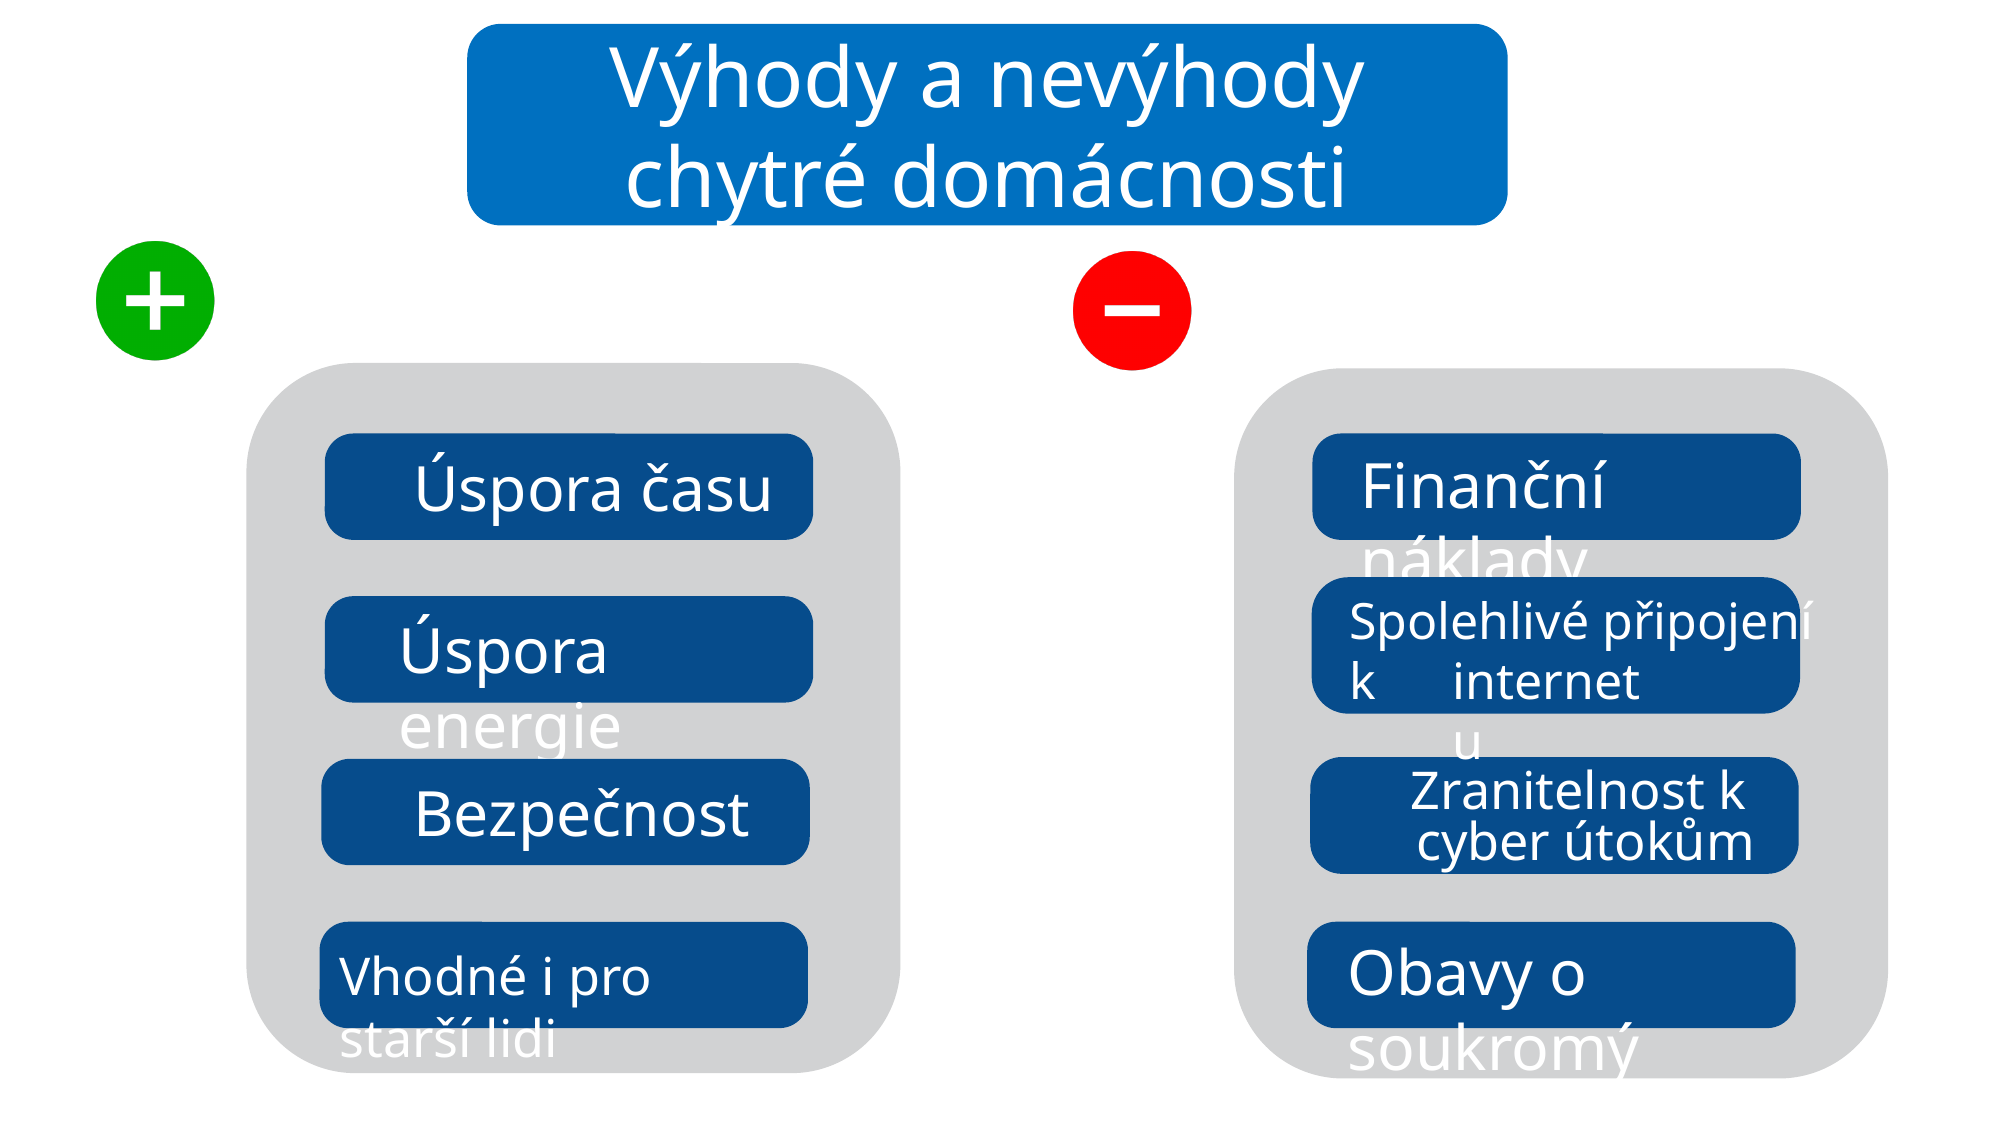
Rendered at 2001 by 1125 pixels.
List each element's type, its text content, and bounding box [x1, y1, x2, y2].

text_box Bezpečnost [398, 766, 775, 856]
text_box internetu [1437, 641, 1674, 777]
text_box cyber útokům [1401, 800, 2000, 879]
text_box [1233, 367, 1890, 1079]
text_box Výhody a nevýhody chytré domácnosti [466, 22, 1509, 227]
text_box [318, 920, 810, 1018]
text_box Vhodné i pro starší lidi [324, 935, 803, 1076]
text_box Spolehlivé připojení k [1334, 582, 1852, 717]
text_box Obavy o soukromý [1332, 925, 1811, 1090]
text_box Zranitelnost k [1396, 750, 2000, 828]
text_box [1798, 447, 1802, 527]
text_box [1306, 920, 1783, 1029]
text_box [320, 757, 811, 867]
picture [79, 225, 230, 376]
text_box [1309, 755, 1401, 875]
picture [1056, 235, 1207, 386]
text_box [323, 432, 815, 541]
text_box [245, 361, 902, 1074]
text_box [1311, 432, 1790, 541]
text_box Úspora času [398, 441, 791, 531]
text_box Úspora energie [383, 603, 791, 759]
text_box [1310, 576, 1784, 712]
text_box [323, 595, 815, 704]
text_box Finanční náklady [1345, 438, 1798, 582]
